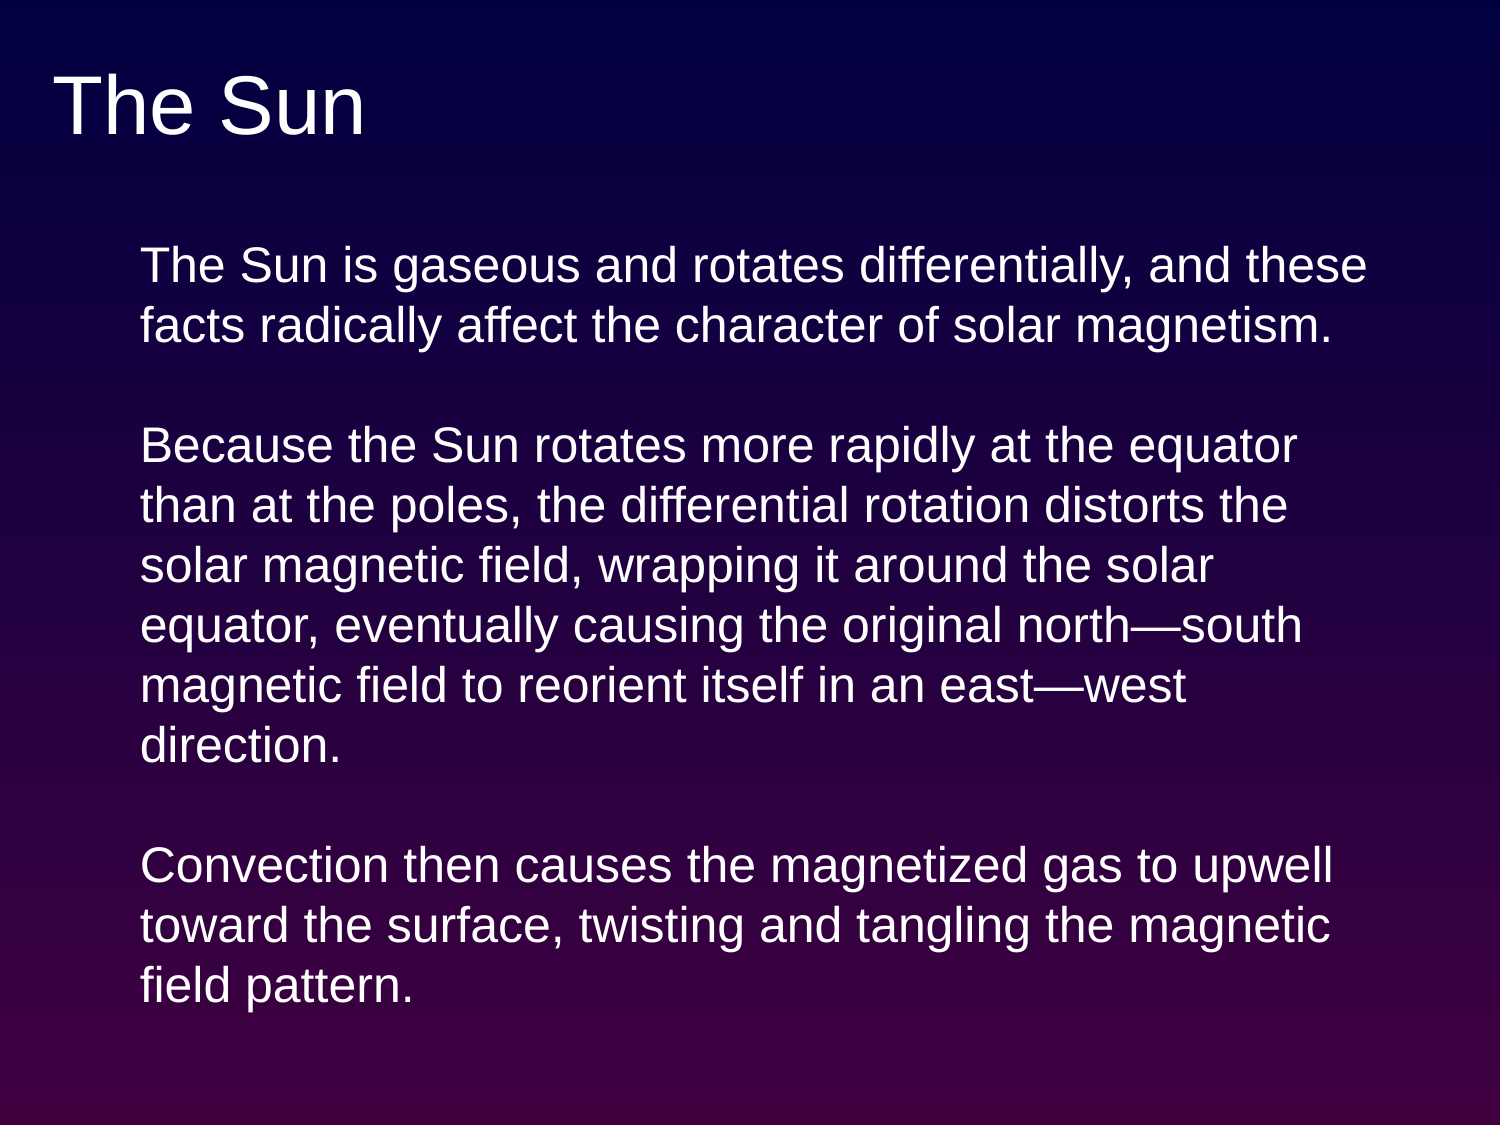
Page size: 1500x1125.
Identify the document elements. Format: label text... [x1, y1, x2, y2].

title The Sun [37, 24, 1063, 178]
text_box The Sun is gaseous and rotates differentially, and these facts radically affect the character of solar magnetism. Because the Sun rotates more rapidly at the equator than at the poles, the differential rotation distorts the solar magnetic field, wrapping it around the solar equator, eventually causing the original north—south magnetic field to reorient itself in an east—west direction. Convection then causes the magnetized gas to upwell toward the surface, twisting and tangling the magnetic field pattern. [125, 224, 1388, 1020]
